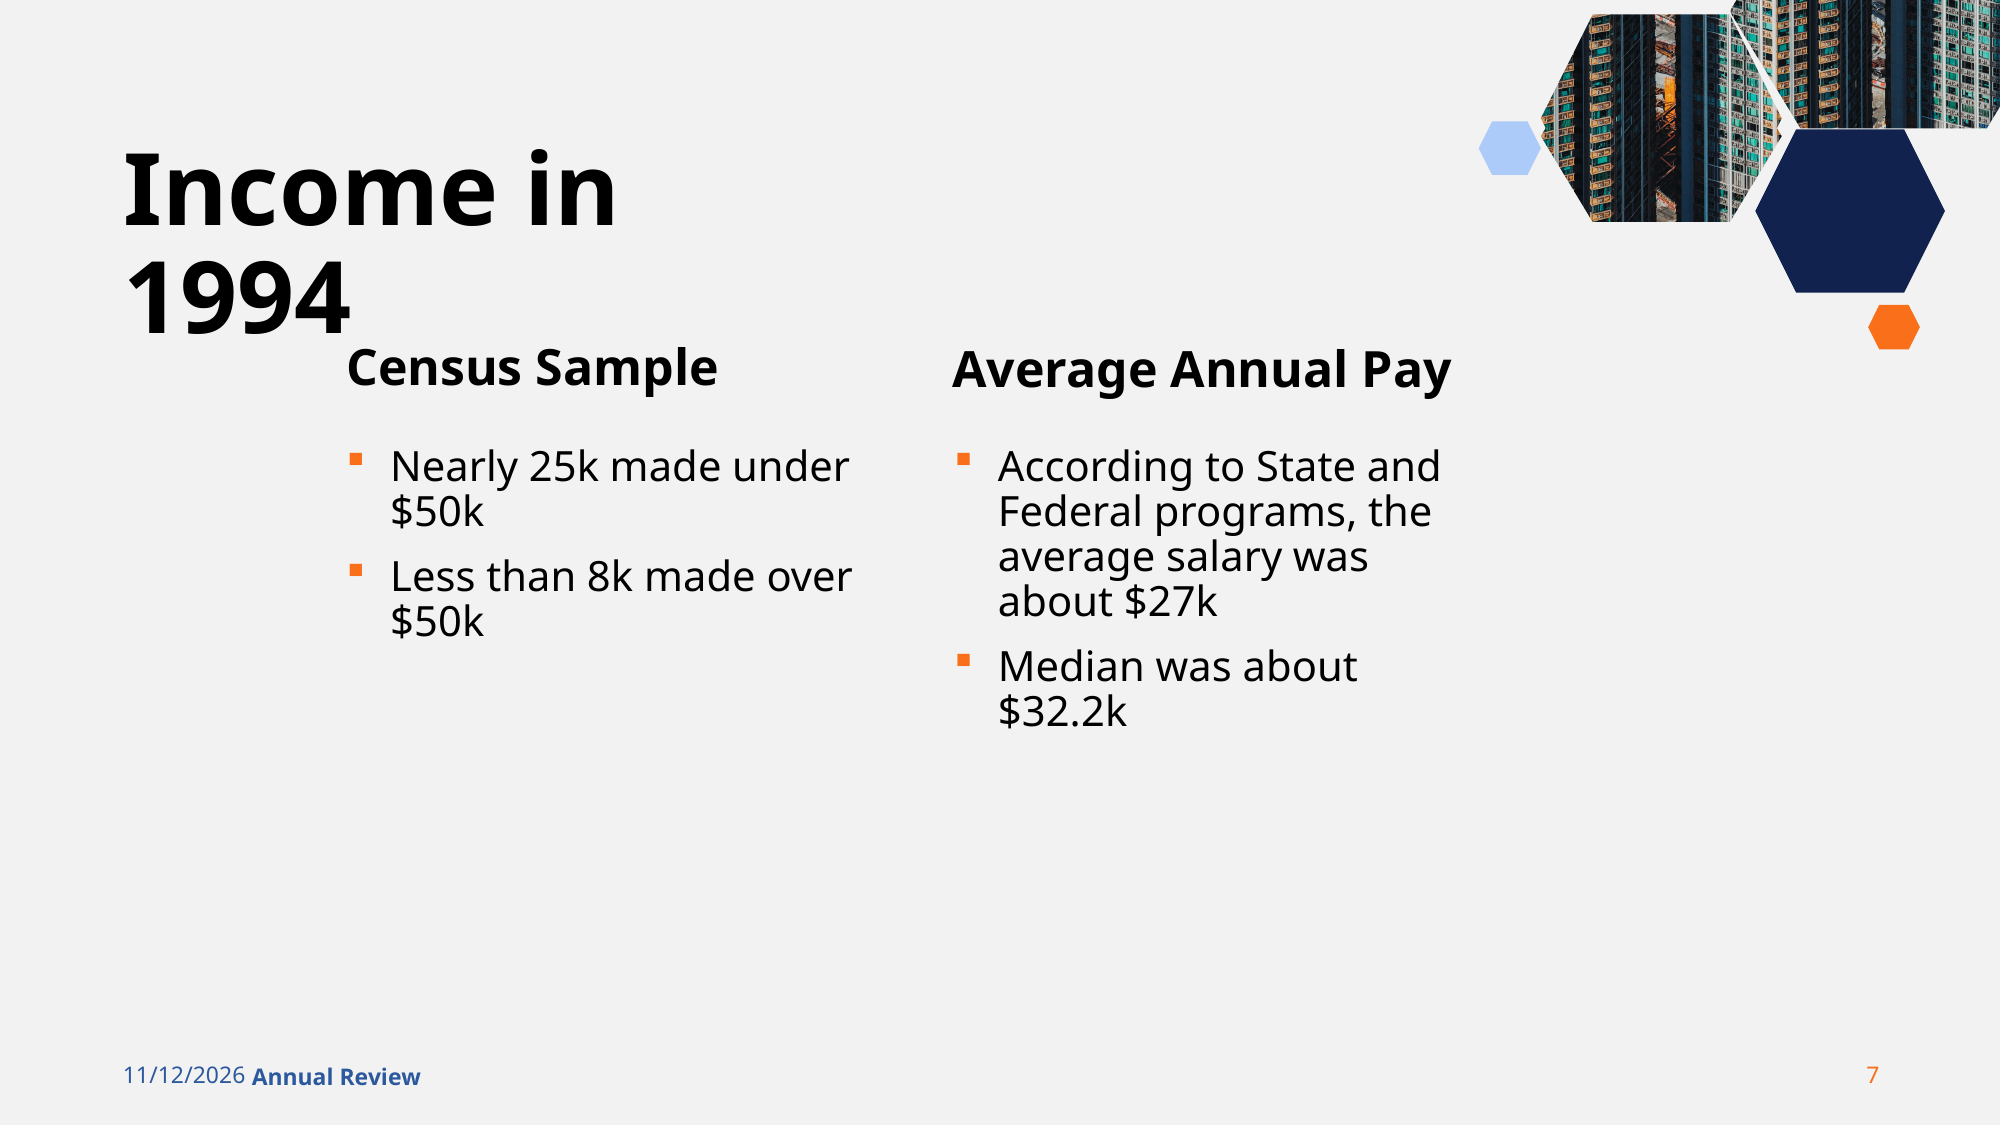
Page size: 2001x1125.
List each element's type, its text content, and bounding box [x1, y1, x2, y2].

list Nearly 25k made under $50k Less than 8k made over $50k [331, 437, 902, 920]
picture [1540, 0, 2000, 223]
list According to State and Federal programs, the average salary was about $27k Median was about $32.2k [939, 437, 1510, 920]
title Income in 1994 [108, 132, 810, 269]
list Census Sample [331, 334, 902, 407]
list Average Annual Pay [937, 336, 1508, 409]
